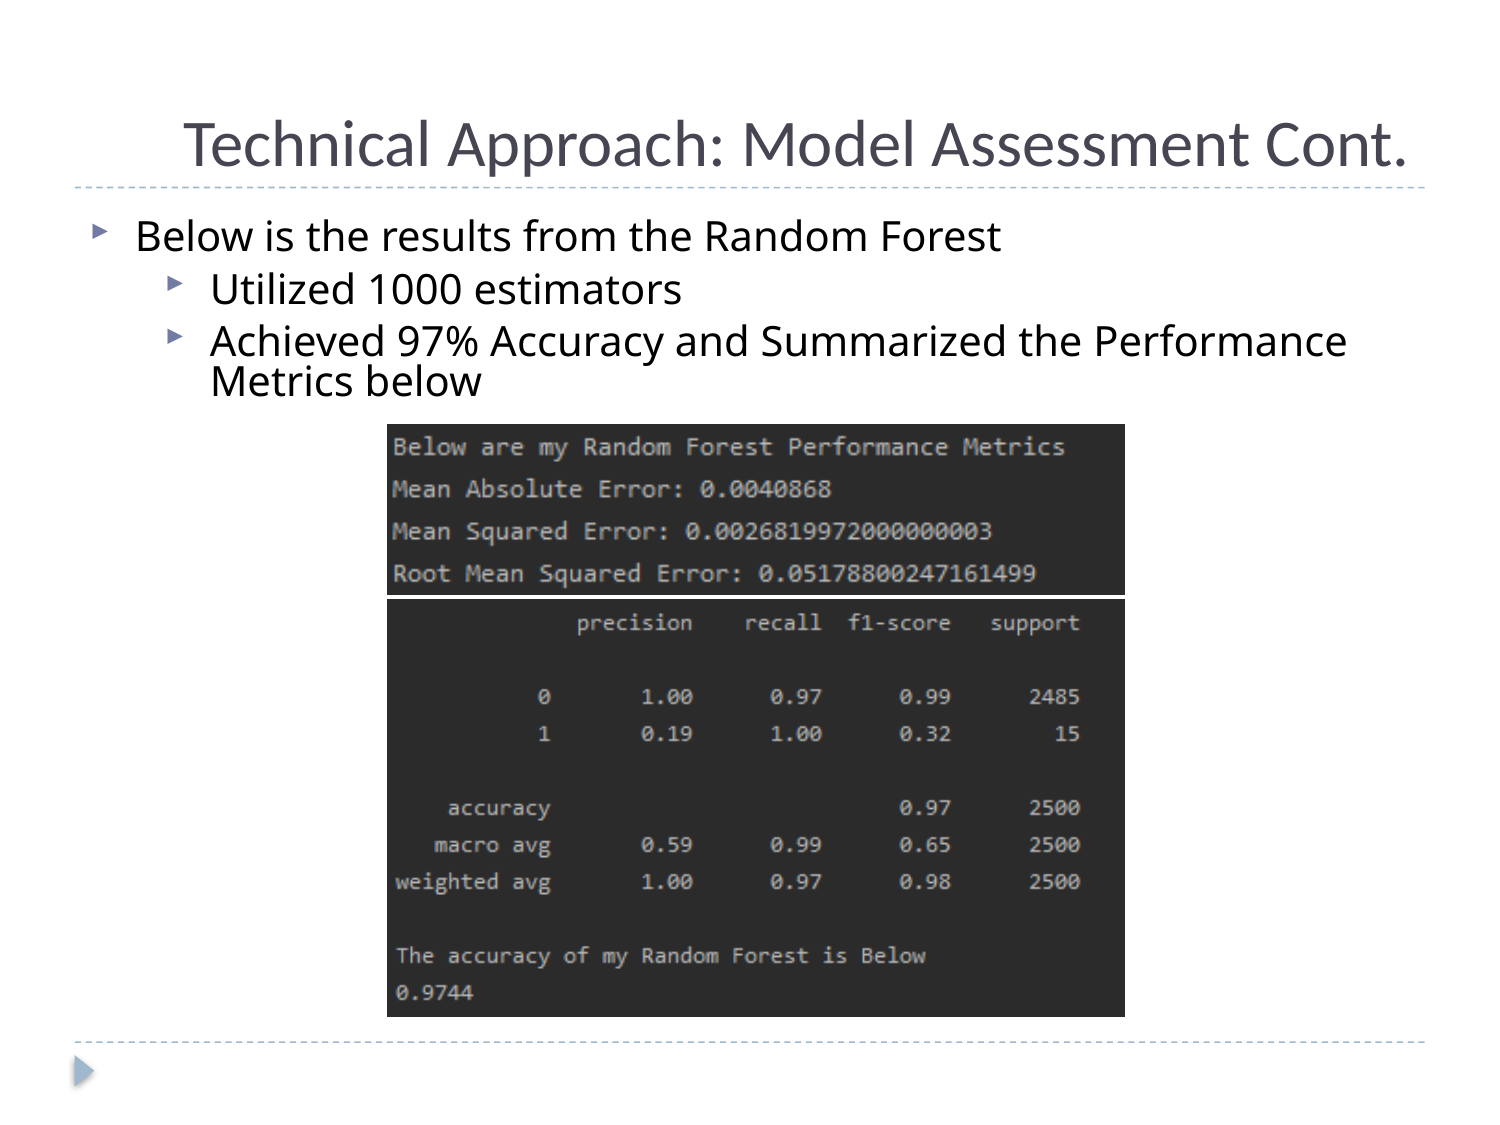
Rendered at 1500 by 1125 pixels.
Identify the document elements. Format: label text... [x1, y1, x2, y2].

title Technical Approach: Model Assessment Cont. [75, 24, 1425, 188]
text_box Below is the results from the Random Forest Utilized 1000 estimators Achieved 97% Accuracy and Summarized the Performance Metrics below [74, 212, 1425, 518]
picture [387, 424, 1126, 595]
picture [387, 599, 1126, 1017]
